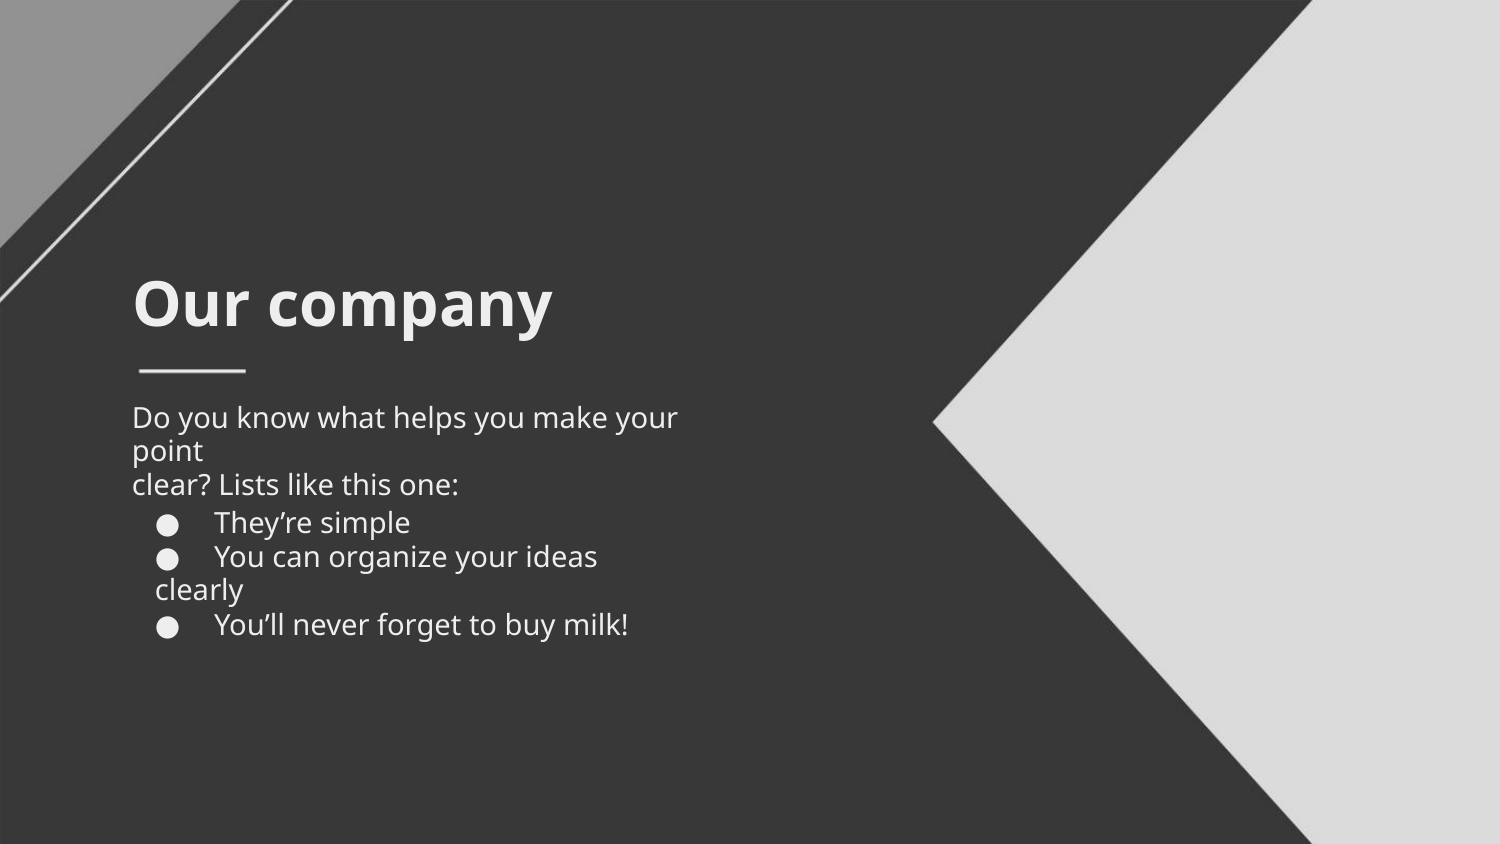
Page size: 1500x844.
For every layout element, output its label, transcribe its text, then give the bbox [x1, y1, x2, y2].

text_box Do you know what helps you make your point clear? Lists like this one: [131, 402, 744, 502]
text_box [0, 0, 1500, 844]
text_box Our company [131, 268, 560, 339]
text_box ● They’re simple ● You can organize your ideas clearly ● You’ll never forget to buy milk! [154, 507, 694, 642]
